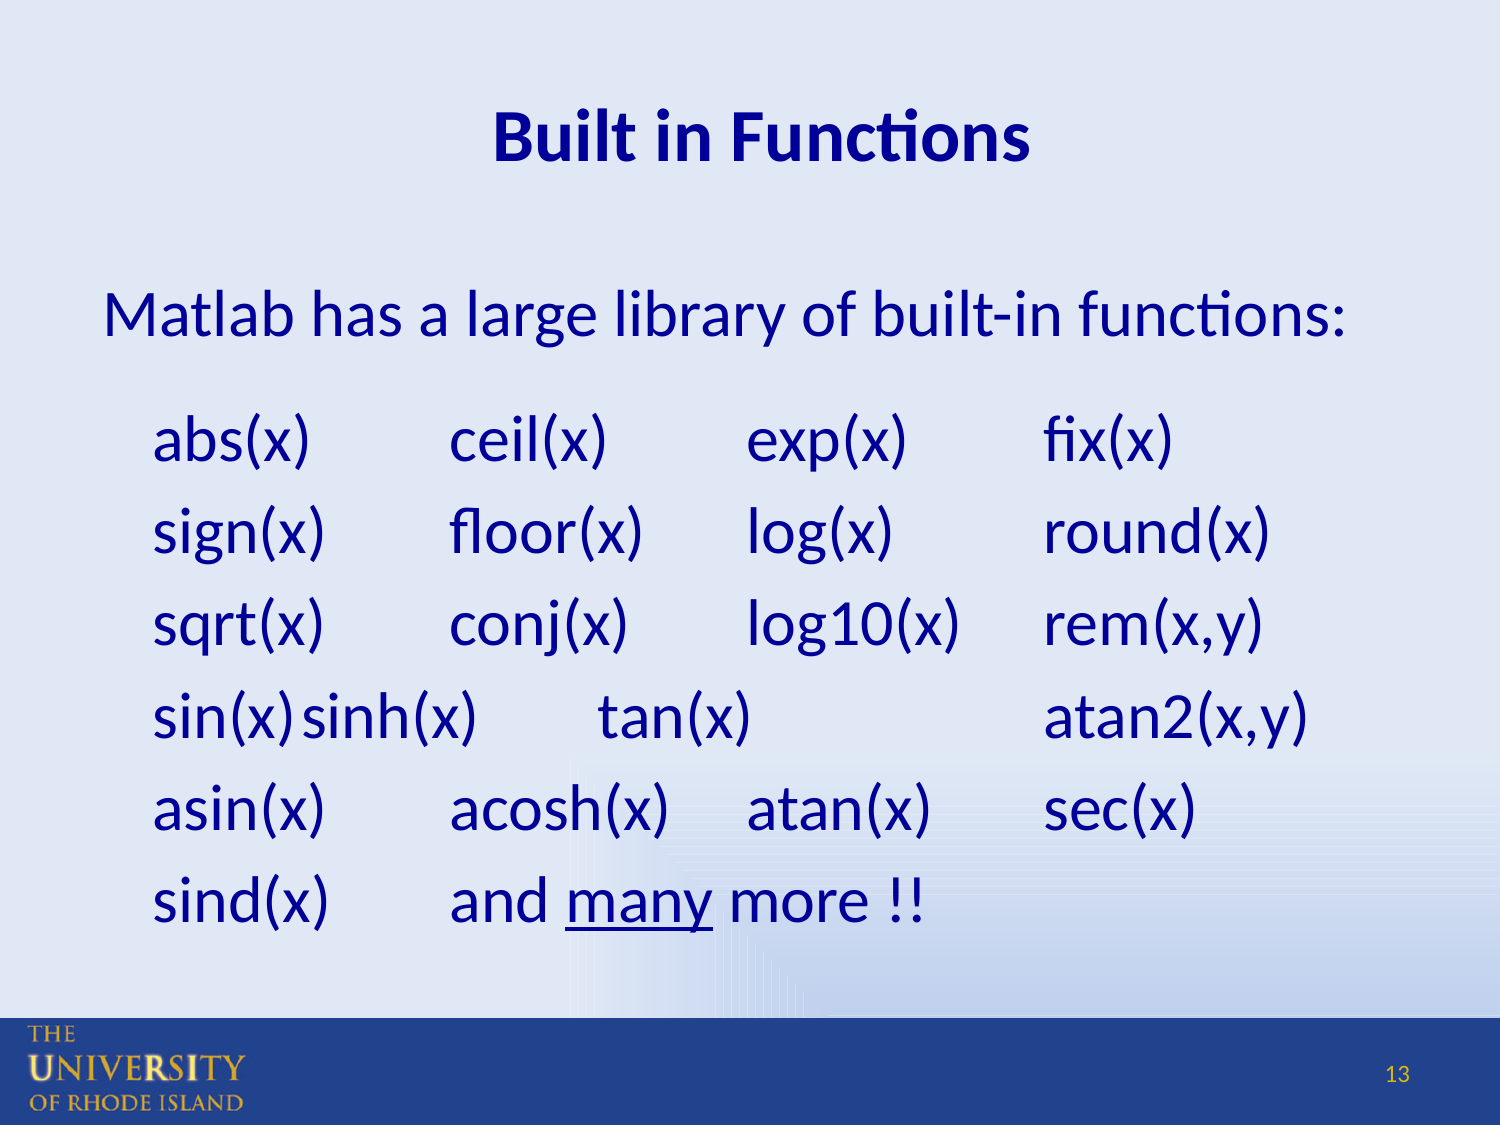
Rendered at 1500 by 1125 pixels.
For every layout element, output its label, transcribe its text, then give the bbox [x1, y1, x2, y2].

title Built in Functions [87, 37, 1438, 225]
picture [0, 1018, 1500, 1125]
text_box abs(x) ceil(x) exp(x) fix(x) sign(x) floor(x) log(x) round(x) sqrt(x) conj(x) log10(x) rem(x,y) sin(x) sinh(x) tan(x) atan2(x,y) asin(x) acosh(x) atan(x) sec(x) sind(x) and many more !! [137, 387, 1400, 999]
list Matlab has a large library of built-in functions: [87, 262, 1438, 925]
